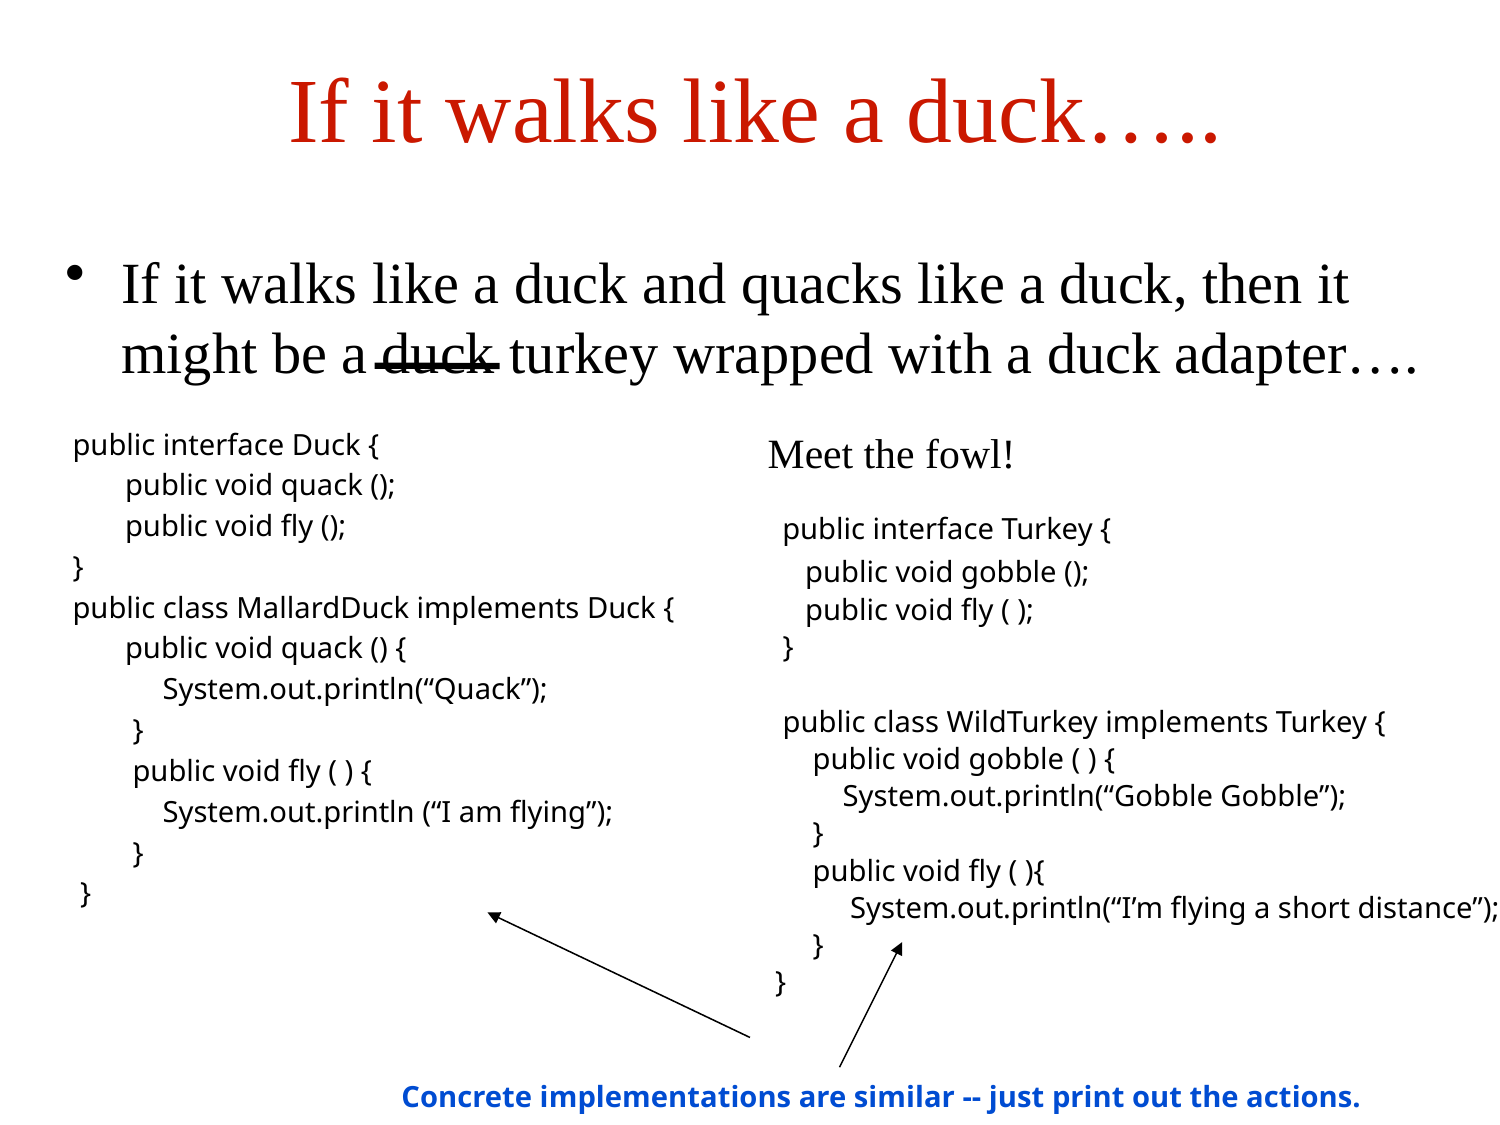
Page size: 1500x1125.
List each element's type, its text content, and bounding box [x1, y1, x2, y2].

list If it walks like a duck and quacks like a duck, then it might be a duck turkey wrapped with a duck adapter…. public interface Duck { public void quack (); public void fly (); } public class MallardDuck implements Duck { public void quack () { System.out.println(“Quack”); } public void fly ( ) { System.out.println (“I am flying”); } } [50, 237, 1463, 1000]
text_box Concrete implementations are similar -- just print out the actions. [386, 1070, 1377, 1121]
text_box [839, 942, 903, 1068]
text_box [487, 912, 751, 1038]
title If it walks like a duck….. [75, 12, 1438, 200]
text_box Meet the fowl! public interface Turkey { public void gobble (); public void fly ( ); } public class WildTurkey implements Turkey { public void gobble ( ) { System.out.println(“Gobble Gobble”); } public void fly ( ){ System.out.println(“I’m flying a short distance”); } } [752, 424, 1500, 1007]
